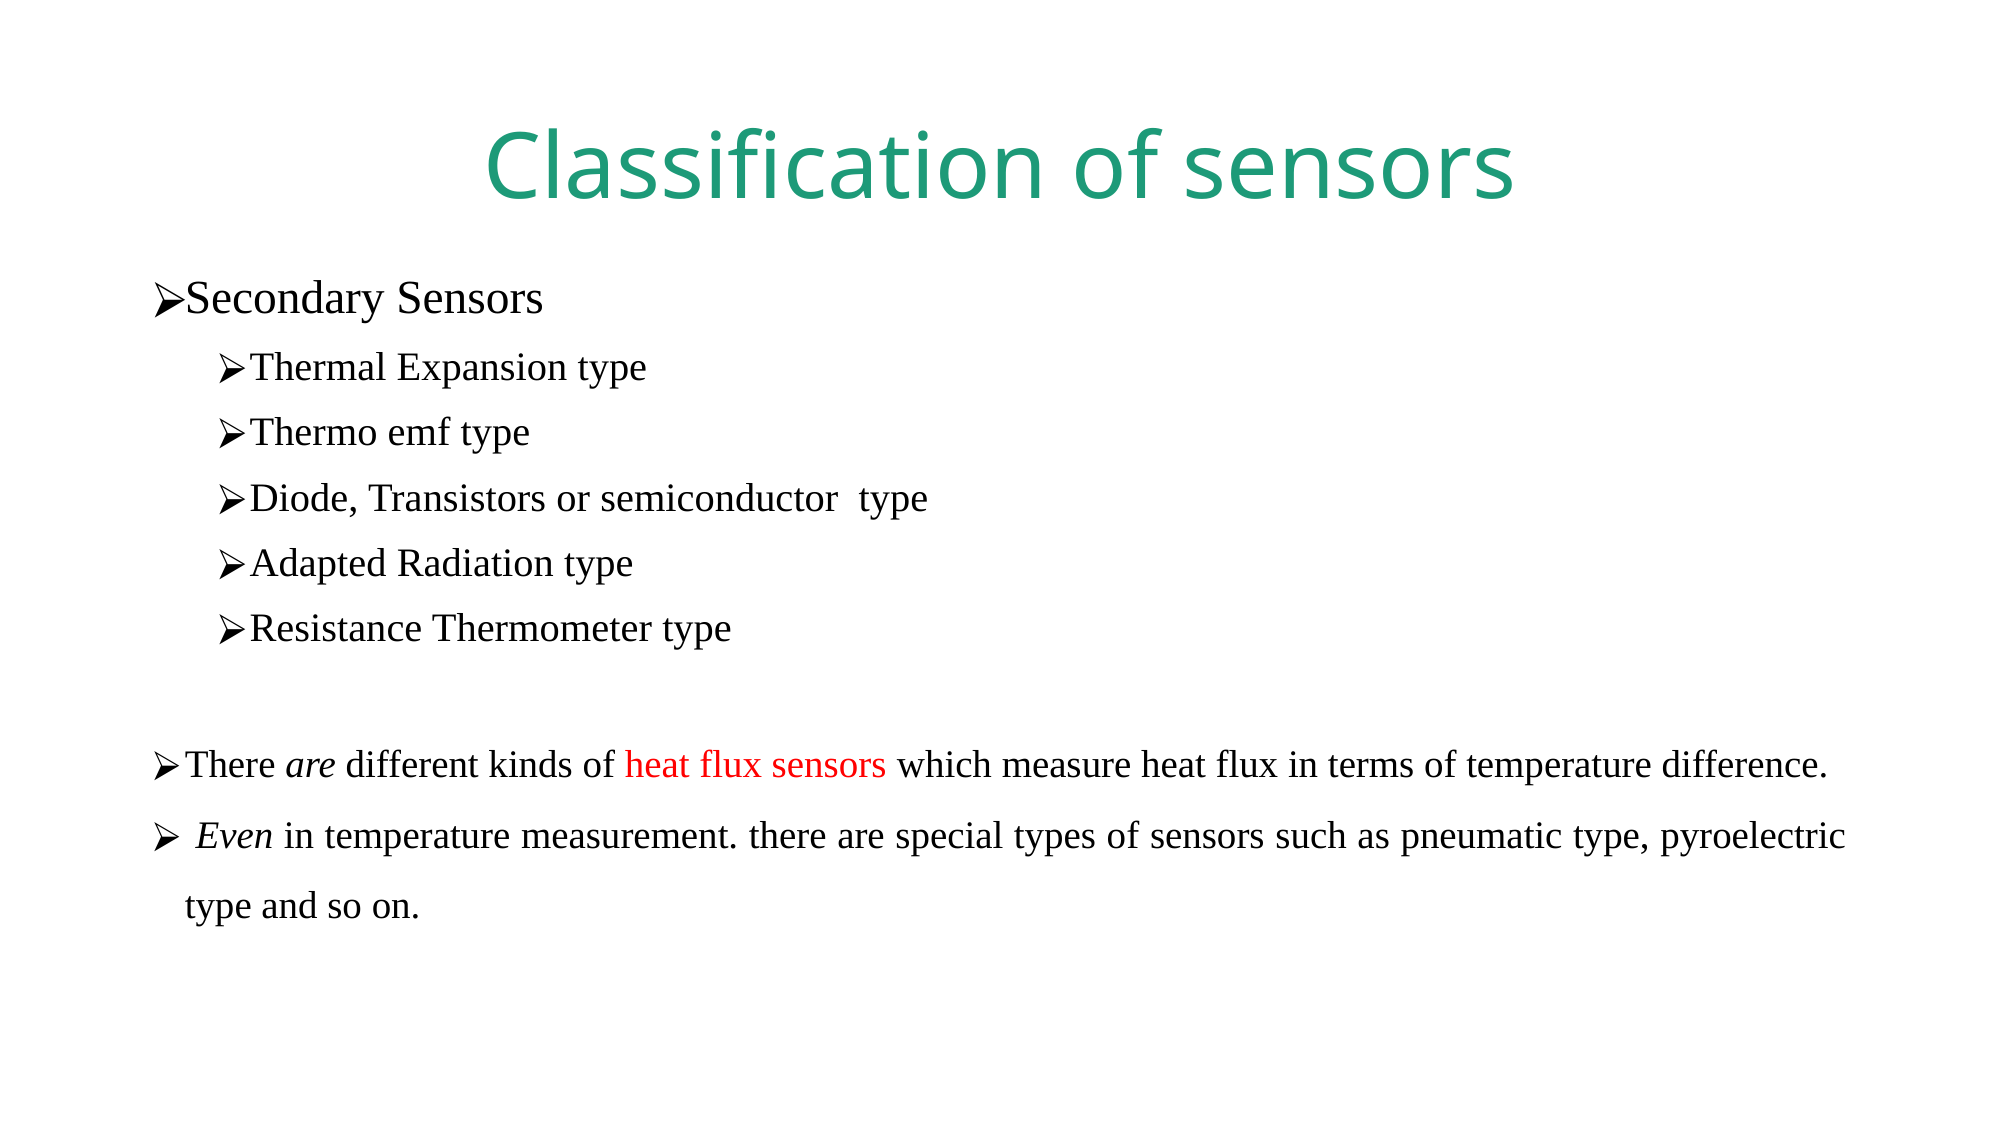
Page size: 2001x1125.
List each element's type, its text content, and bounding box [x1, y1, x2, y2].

list Secondary Sensors Thermal Expansion type Thermo emf type Diode, Transistors or semiconductor type Adapted Radiation type Resistance Thermometer type There are different kinds of heat flux sensors which measure heat flux in terms of temperature difference. Even in temperature measurement. there are special types of sensors such as pneumatic type, pyroelectric type and so on. [137, 247, 1863, 1014]
title Classification of sensors [137, 59, 1863, 247]
